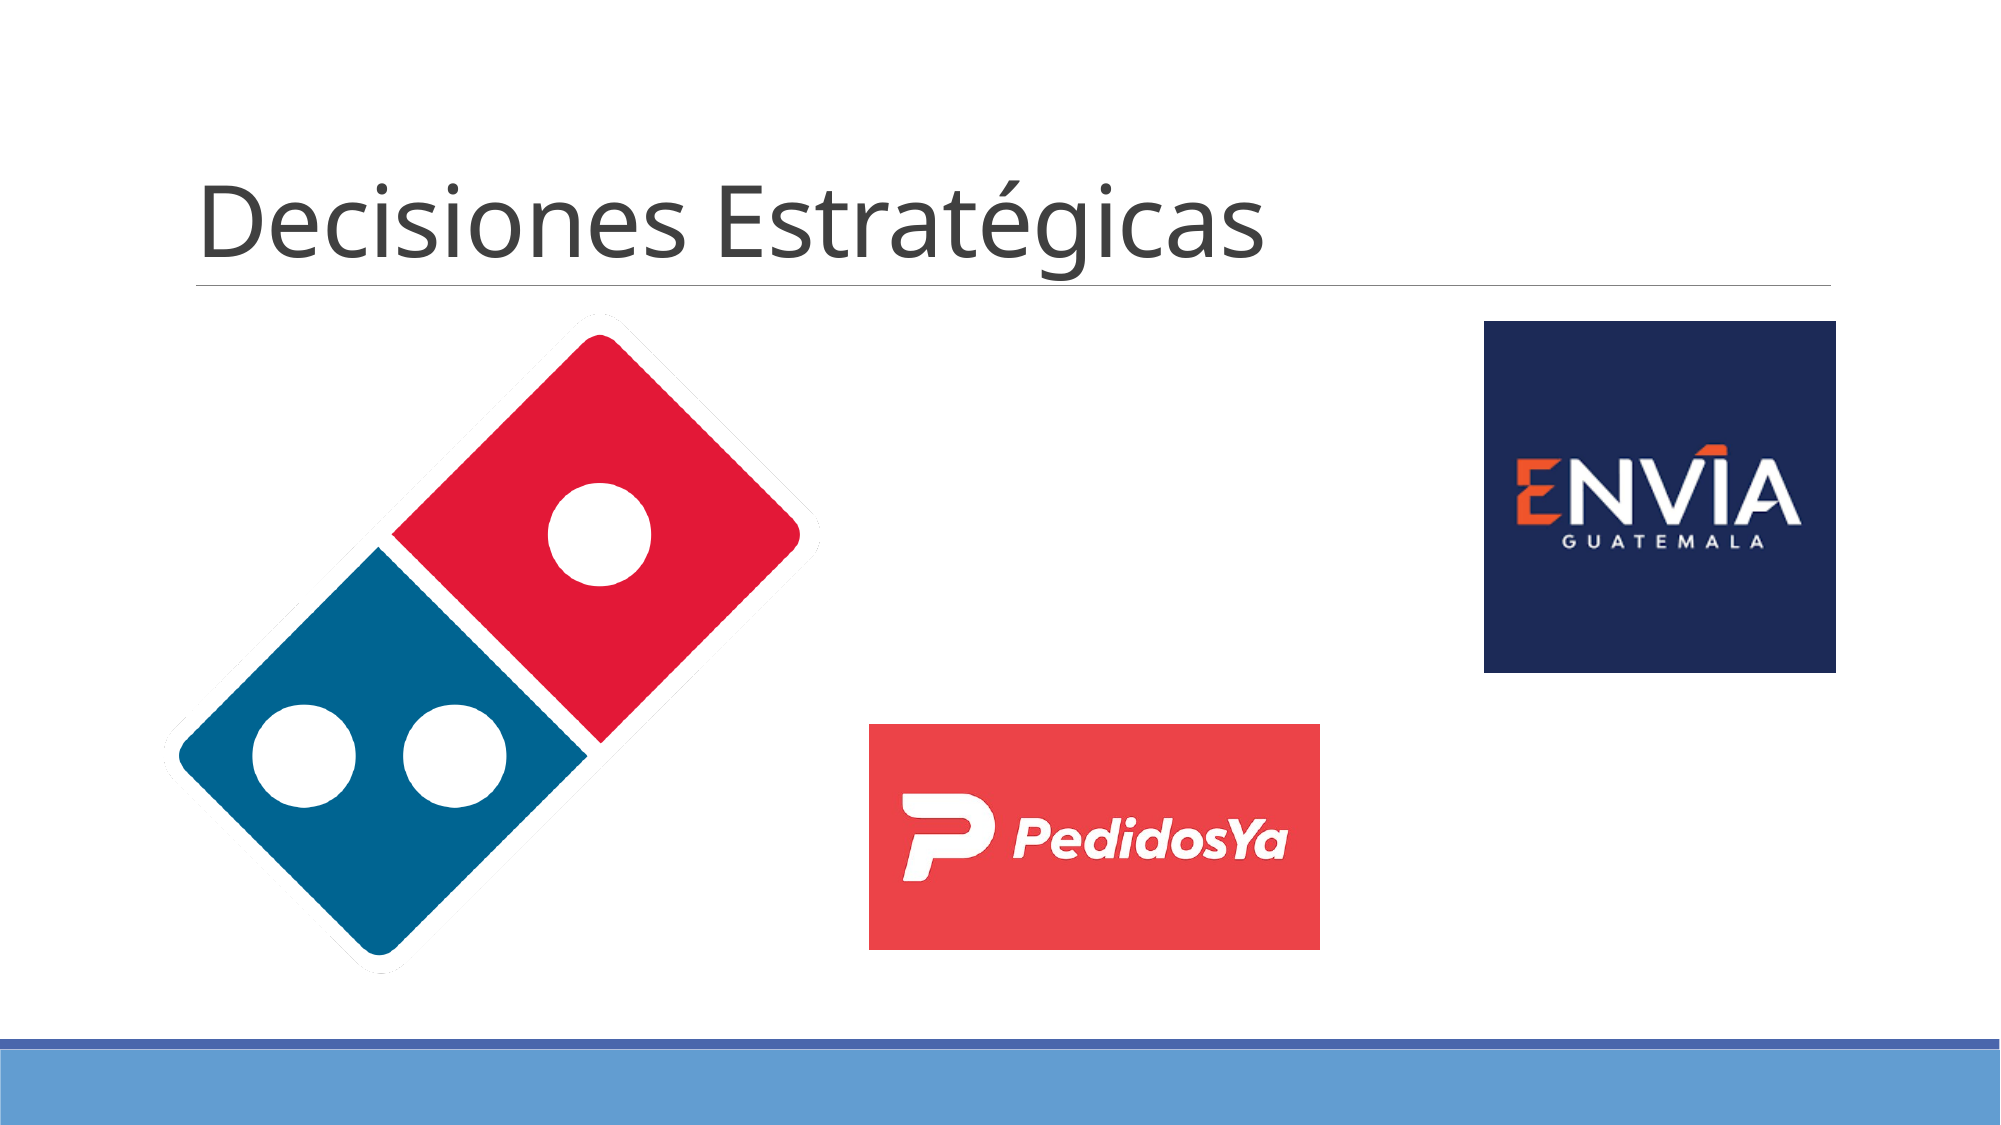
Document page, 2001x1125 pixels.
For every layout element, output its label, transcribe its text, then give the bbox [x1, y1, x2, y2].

picture [869, 724, 1320, 950]
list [163, 313, 820, 974]
title Decisiones Estratégicas [180, 47, 1830, 285]
picture [1484, 321, 1836, 673]
